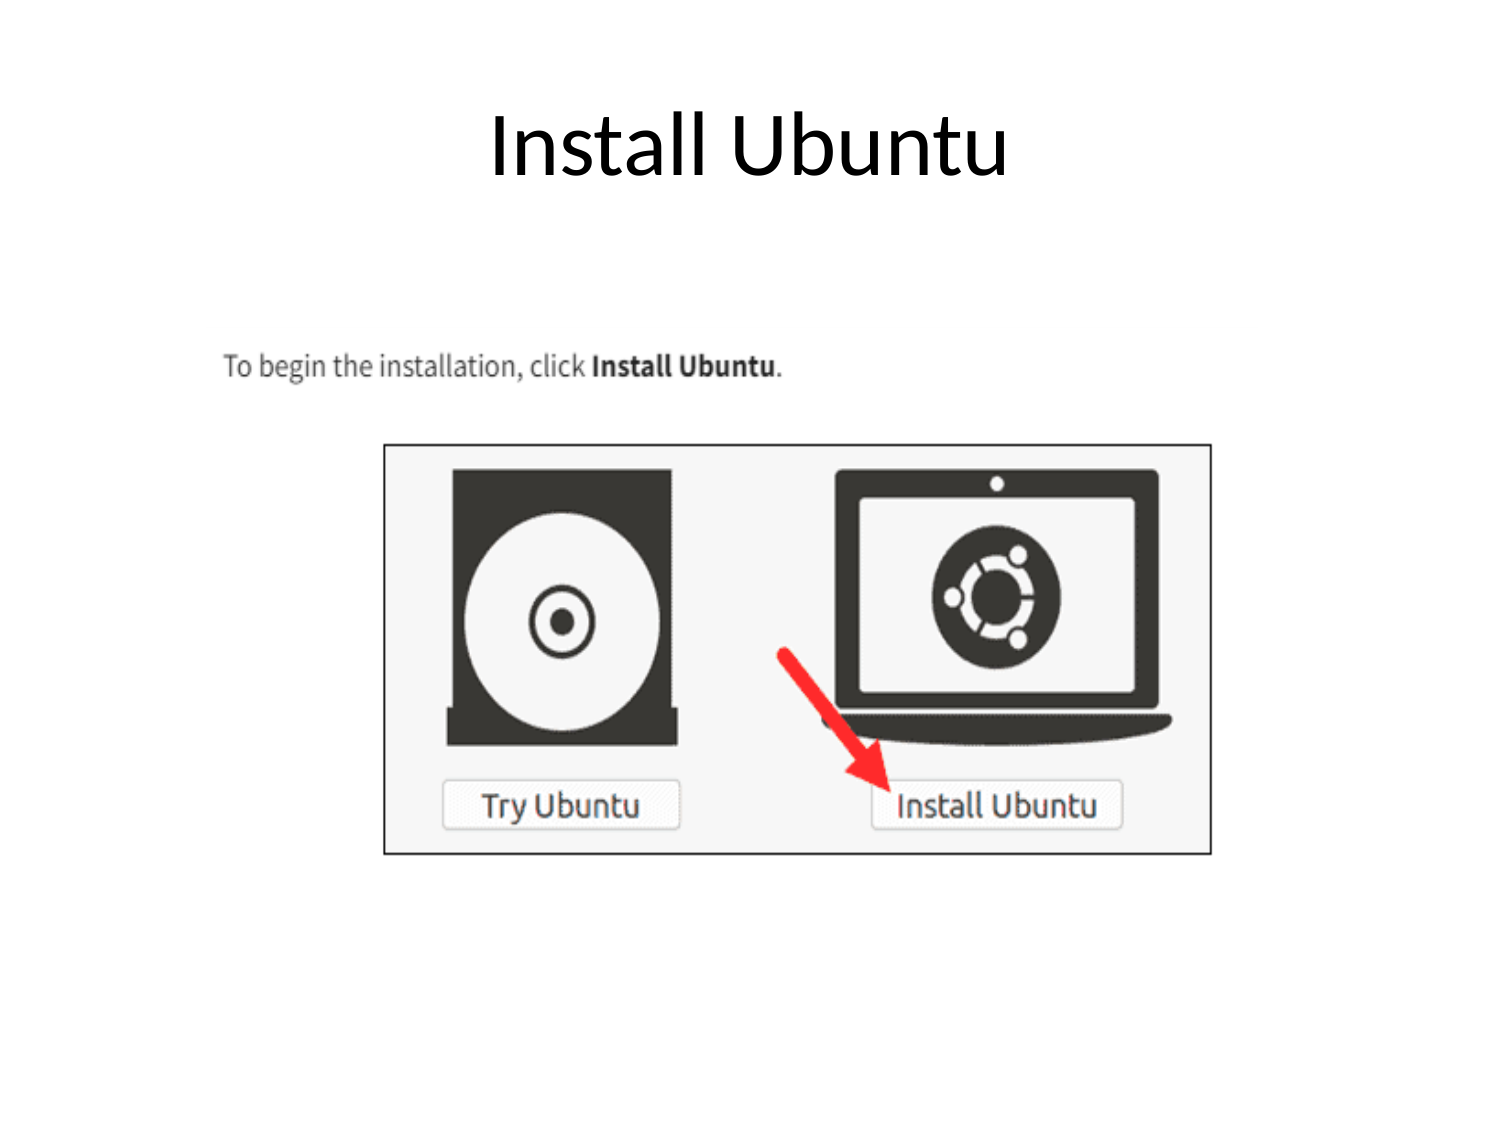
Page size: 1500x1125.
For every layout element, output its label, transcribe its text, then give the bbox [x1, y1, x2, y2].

picture [206, 326, 1259, 882]
title Install Ubuntu [75, 45, 1425, 233]
